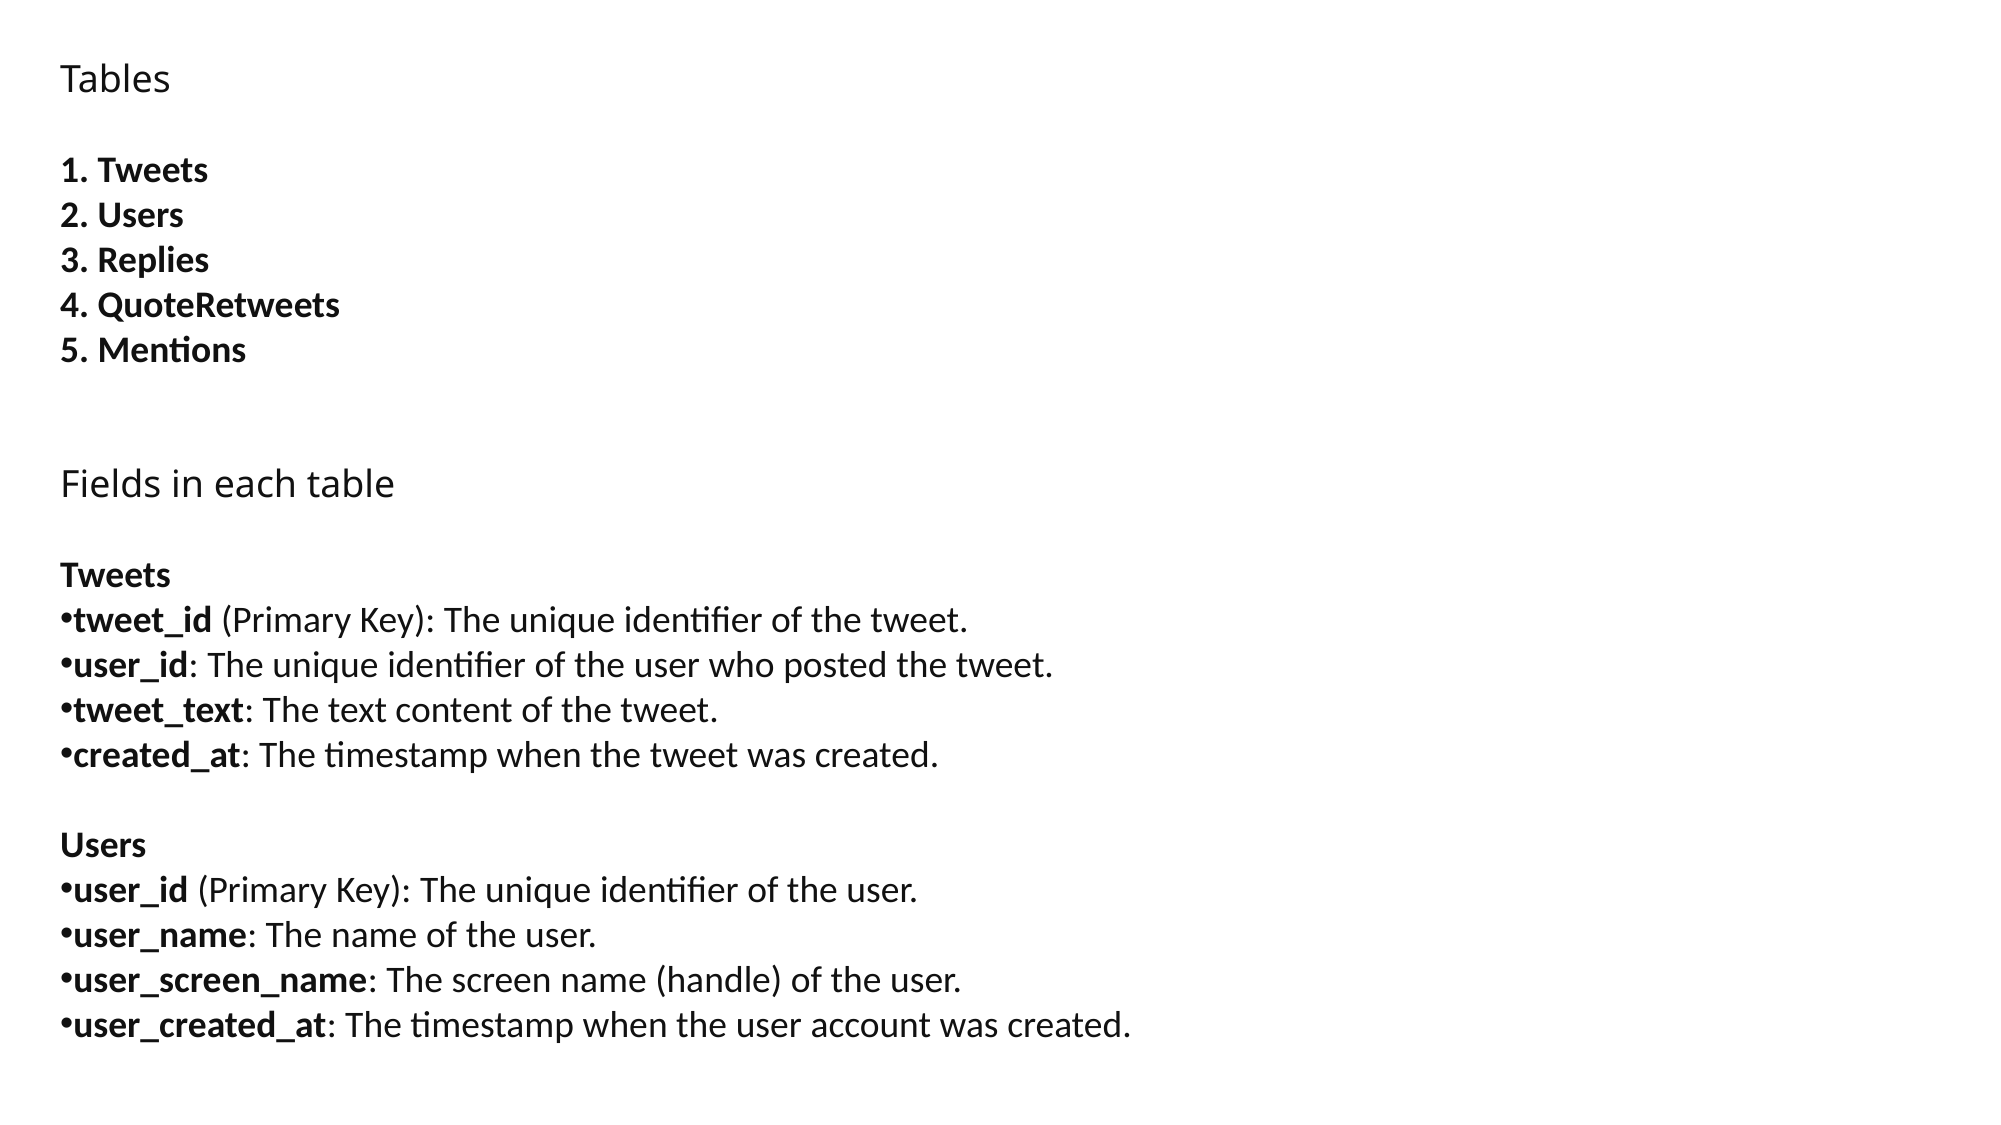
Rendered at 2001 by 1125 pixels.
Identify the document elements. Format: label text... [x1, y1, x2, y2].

text_box Tables Tweets Users Replies QuoteRetweets Mentions Fields in each table Tweets tweet_id (Primary Key): The unique identifier of the tweet. user_id: The unique identifier of the user who posted the tweet. tweet_text: The text content of the tweet. created_at: The timestamp when the tweet was created. Users user_id (Primary Key): The unique identifier of the user. user_name: The name of the user. user_screen_name: The screen name (handle) of the user. user_created_at: The timestamp when the user account was created. [45, 47, 1943, 1098]
